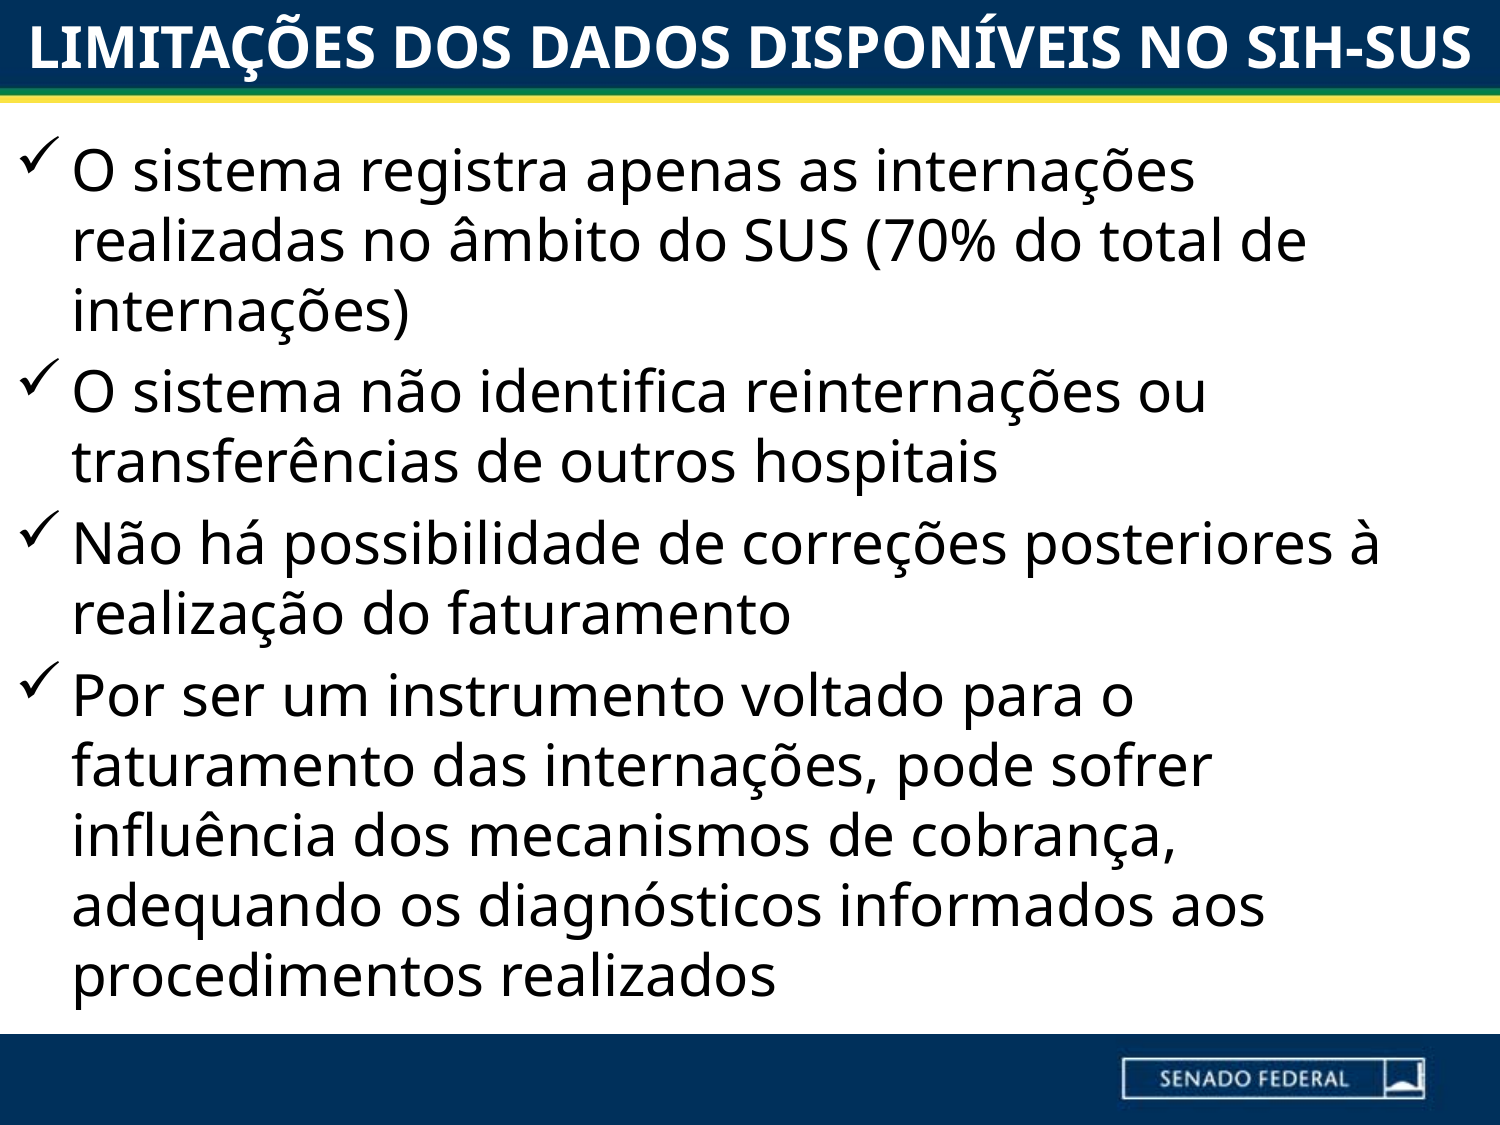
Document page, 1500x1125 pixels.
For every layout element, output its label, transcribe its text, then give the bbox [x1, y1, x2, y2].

title LIMITAÇÕES DOS DADOS DISPONÍVEIS NO SIH-SUS [0, 0, 1500, 91]
picture [0, 91, 1500, 103]
picture [0, 1036, 1500, 1125]
list O sistema registra apenas as internações realizadas no âmbito do SUS (70% do total de internações) O sistema não identifica reinternações ou transferências de outros hospitais Não há possibilidade de correções posteriores à realização do faturamento Por ser um instrumento voltado para o faturamento das internações, pode sofrer influência dos mecanismos de cobrança, adequando os diagnósticos informados aos procedimentos realizados [0, 125, 1500, 1036]
